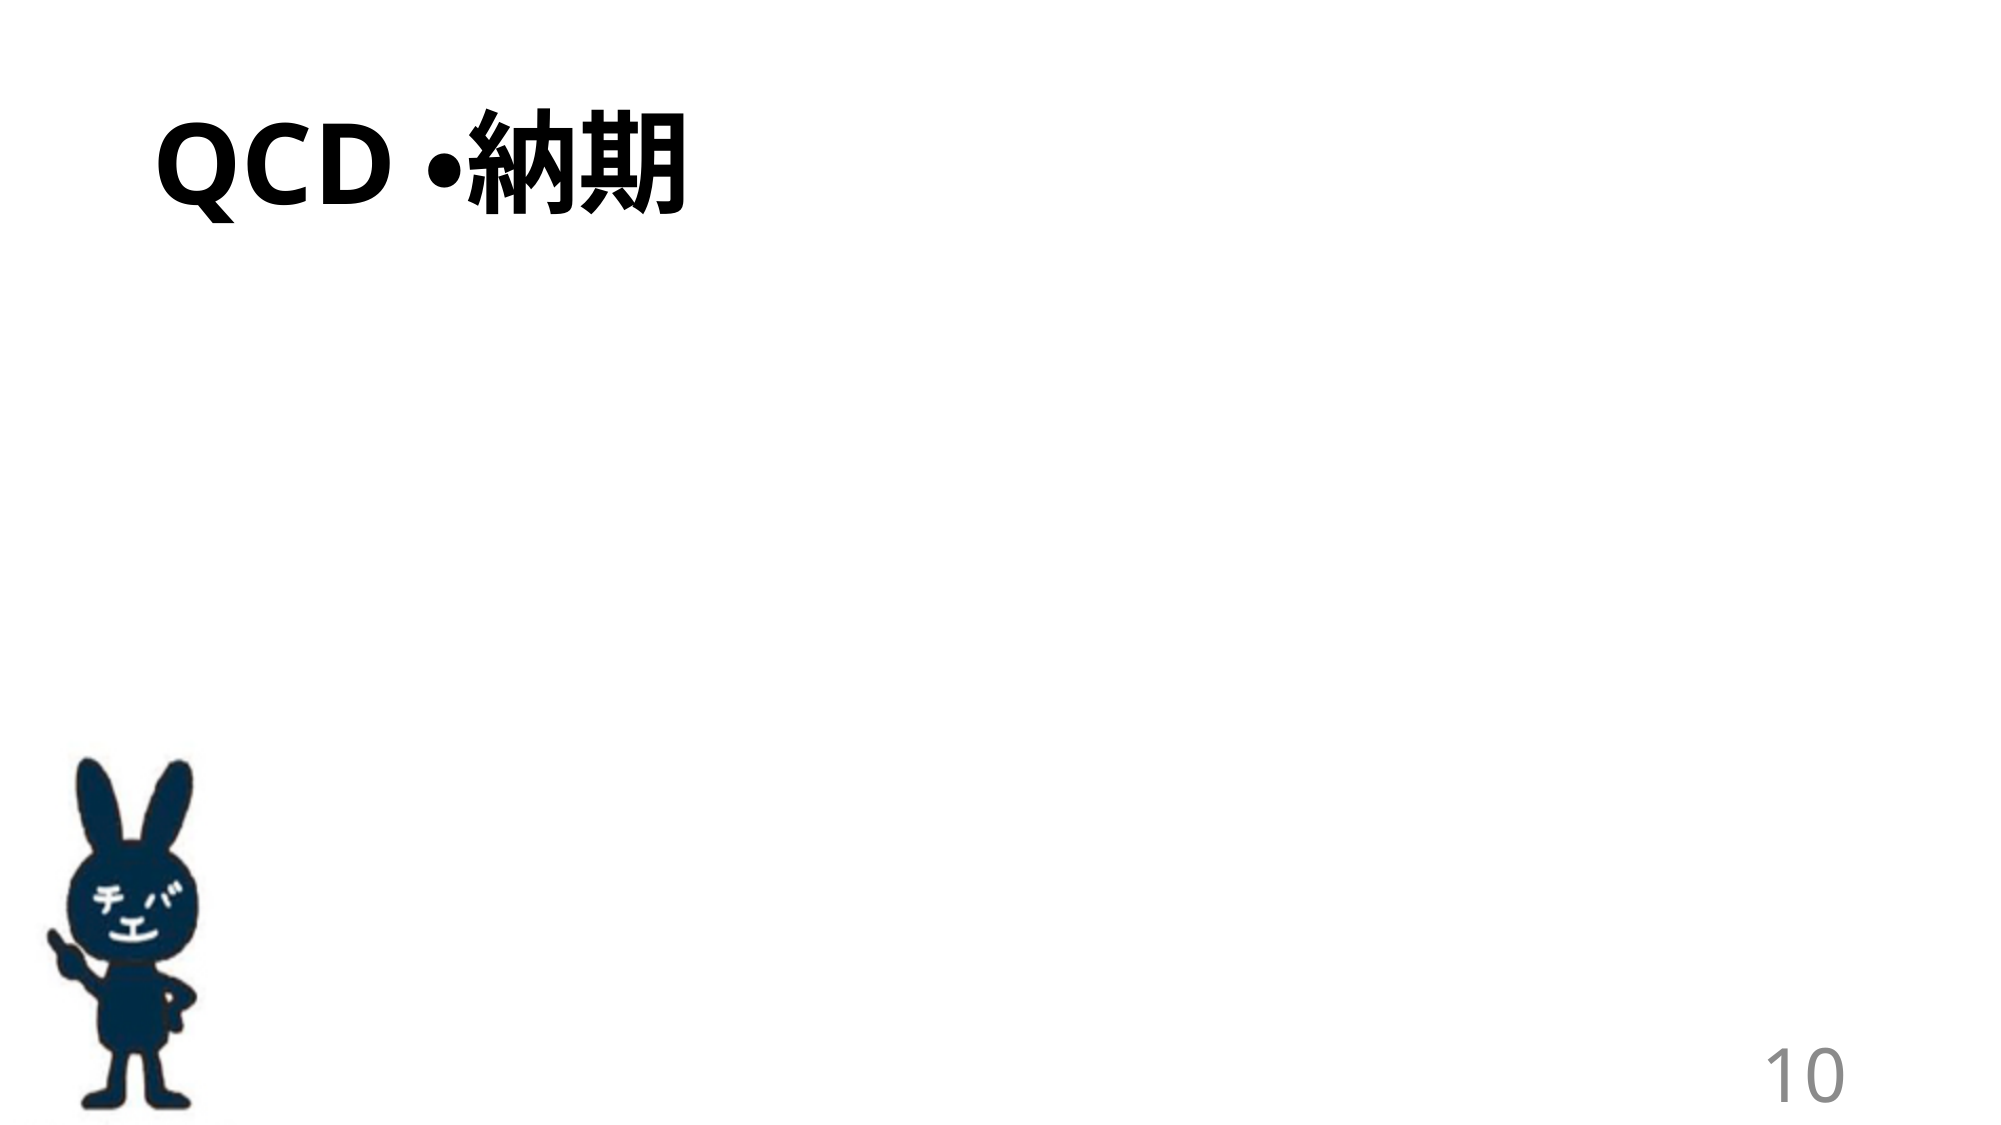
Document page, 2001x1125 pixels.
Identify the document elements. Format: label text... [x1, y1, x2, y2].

slide_number 10 [1412, 1042, 1863, 1103]
title QCD・納期 [137, 59, 1863, 278]
picture [0, 683, 255, 1125]
